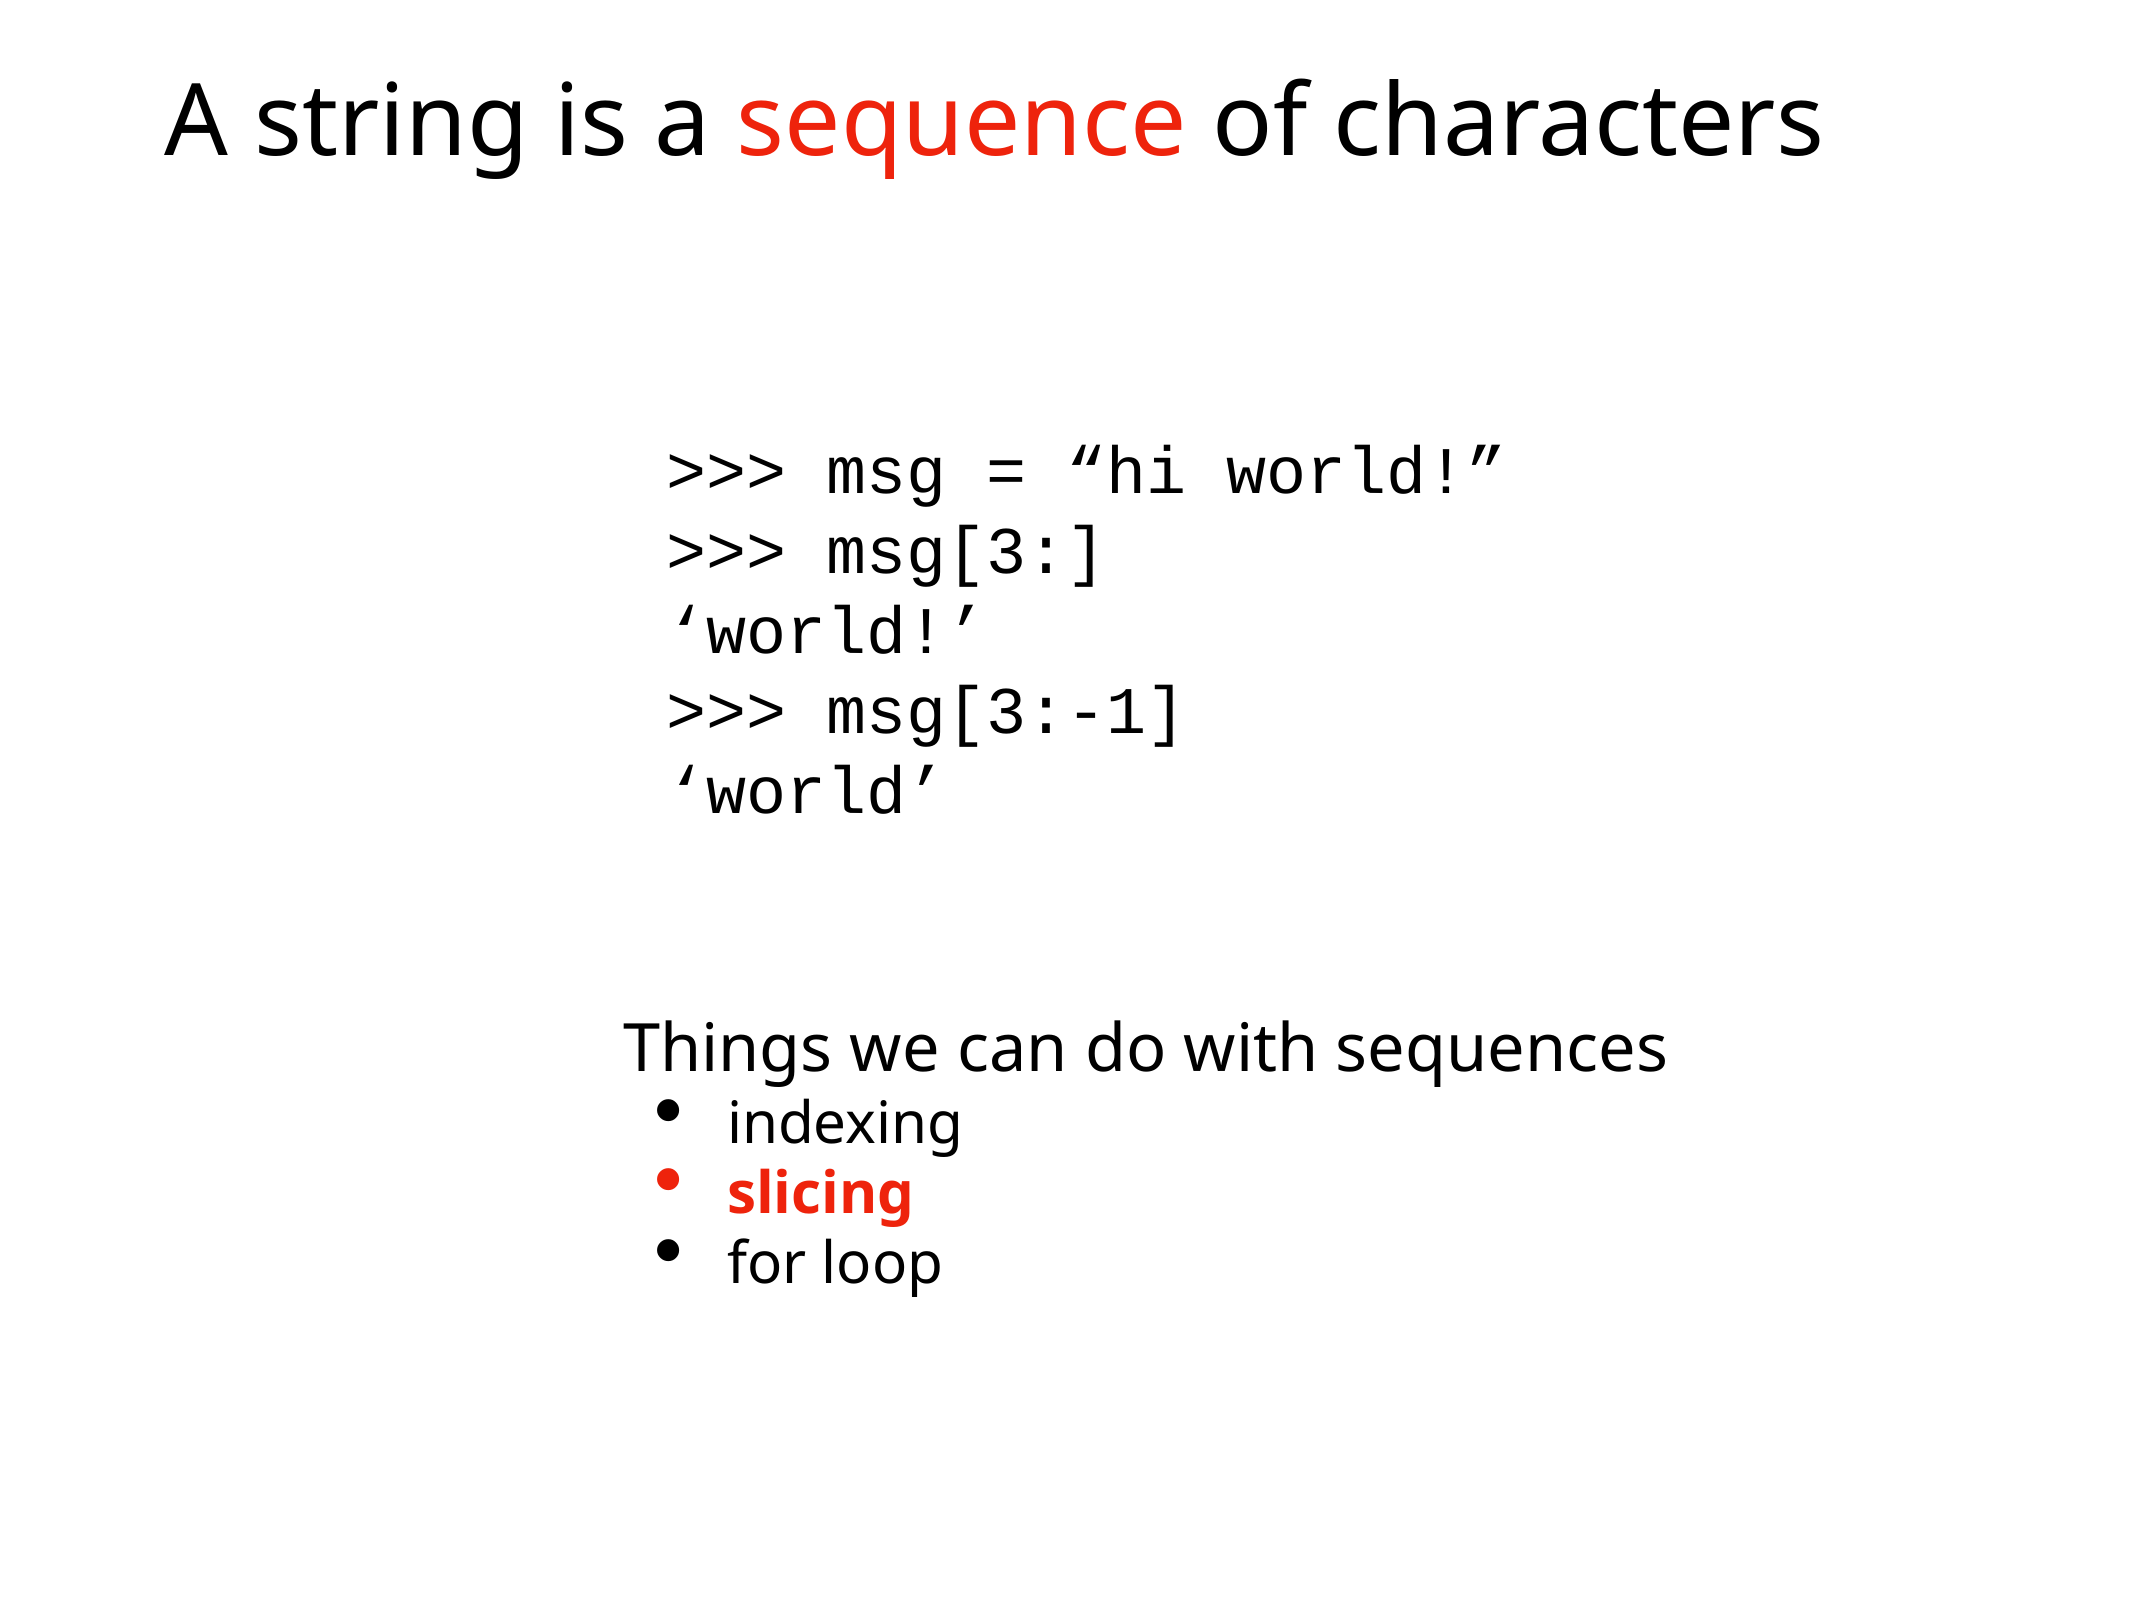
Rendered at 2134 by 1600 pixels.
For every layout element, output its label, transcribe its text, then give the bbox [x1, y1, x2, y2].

title A string is a sequence of characters [155, 41, 1978, 191]
text_box Things we can do with sequences indexing slicing for loop [614, 996, 1678, 1304]
text_box >>> msg = “hi world!” >>> msg[3:] ‘world!’ >>> msg[3:-1] ‘world’ [658, 418, 1515, 836]
